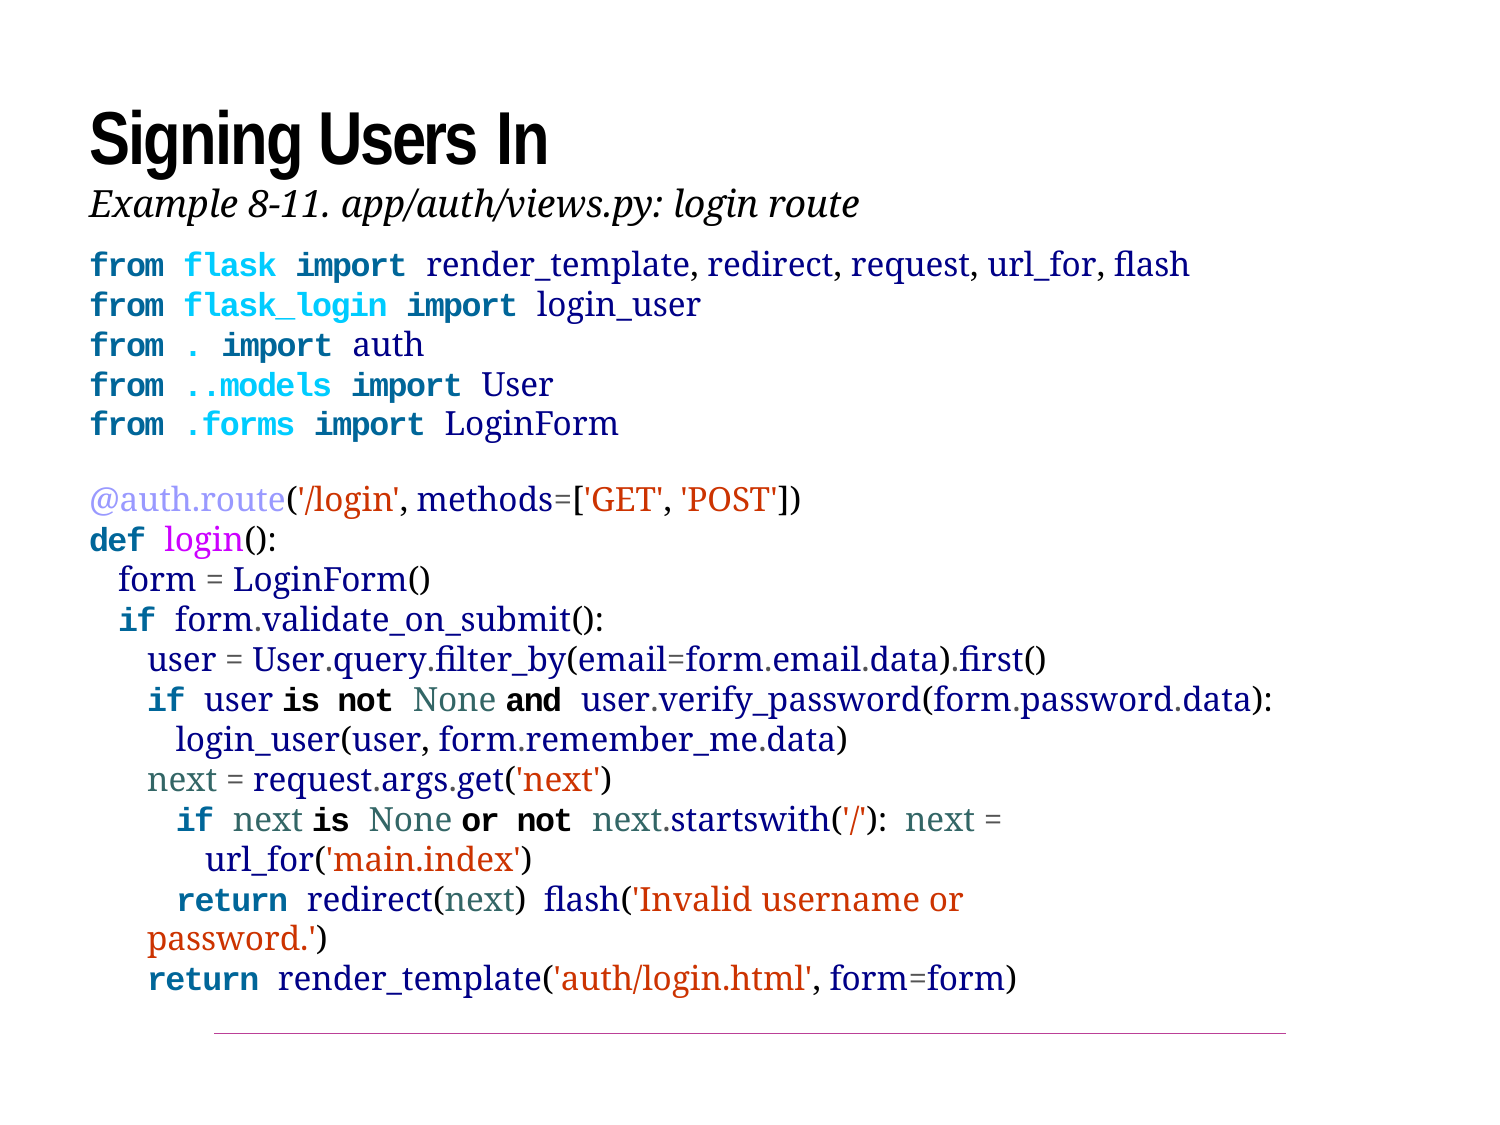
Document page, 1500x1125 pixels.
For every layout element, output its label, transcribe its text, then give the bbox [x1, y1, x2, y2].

text_box Signing Users In Example 8-11. app/auth/views.py: login route from flask import render_template, redirect, request, url_for, flash from flask_login import login_user from . import auth from ..models import User from .forms import LoginForm @auth.route('/login', methods=['GET', 'POST']) def login(): form = LoginForm() if form.validate_on_submit(): user = User.query.filter_by(email=form.email.data).first() if user is not None and user.verify_password(form.password.data): login_user(user, form.remember_me.data) next = request.args.get('next') if next is None or not next.startswith('/'): next = url_for('main.index') return redirect(next) flash('Invalid username or password.') return render_template('auth/login.html', form=form) [87, 87, 1400, 1029]
